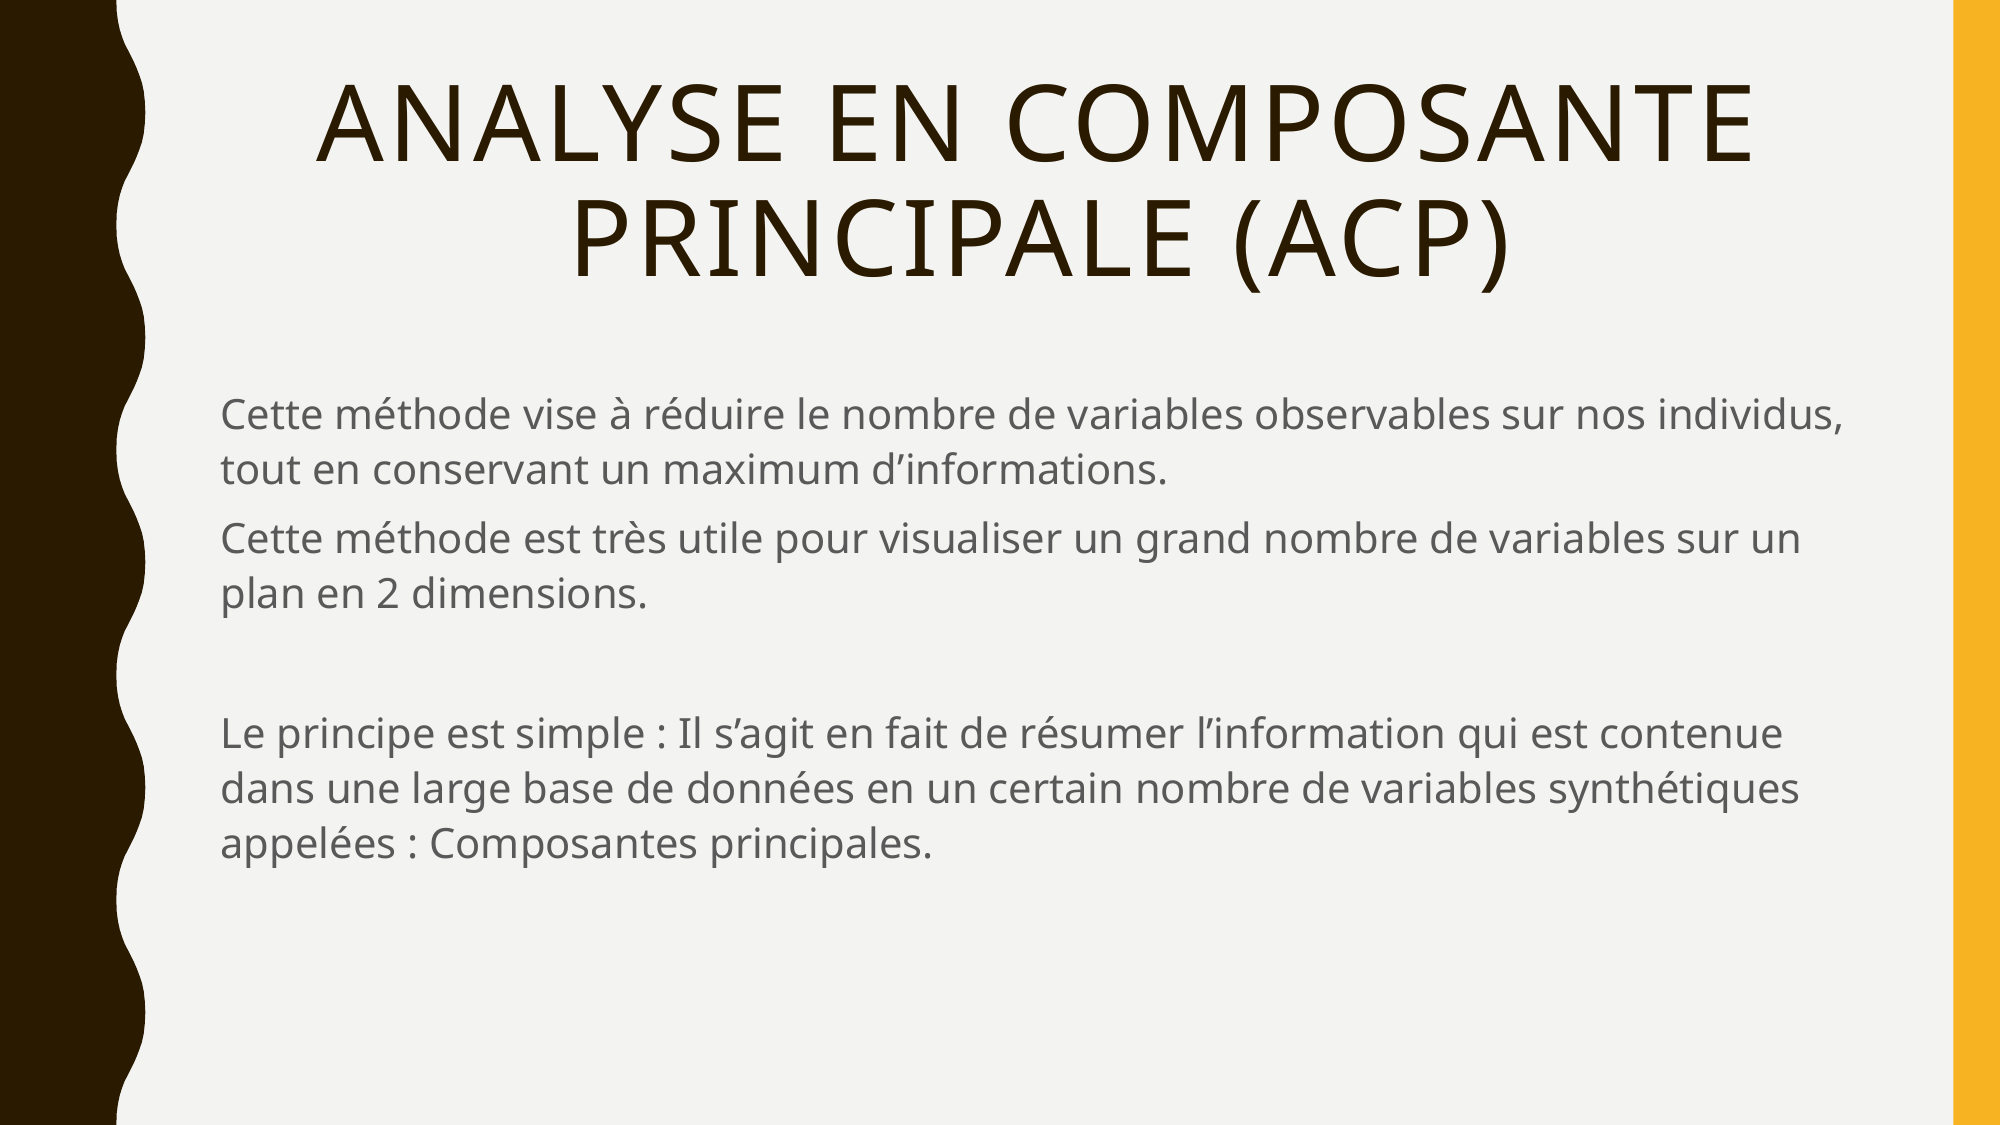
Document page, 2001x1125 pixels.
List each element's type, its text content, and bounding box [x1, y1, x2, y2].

list Cette méthode vise à réduire le nombre de variables observables sur nos individus, tout en conservant un maximum d’informations. Cette méthode est très utile pour visualiser un grand nombre de variables sur un plan en 2 dimensions. Le principe est simple : Il s’agit en fait de résumer l’information qui est contenue dans une large base de données en un certain nombre de variables synthétiques appelées : Composantes principales. [205, 375, 1875, 965]
title Analyse en composante principale (ACP) [205, 62, 1875, 308]
